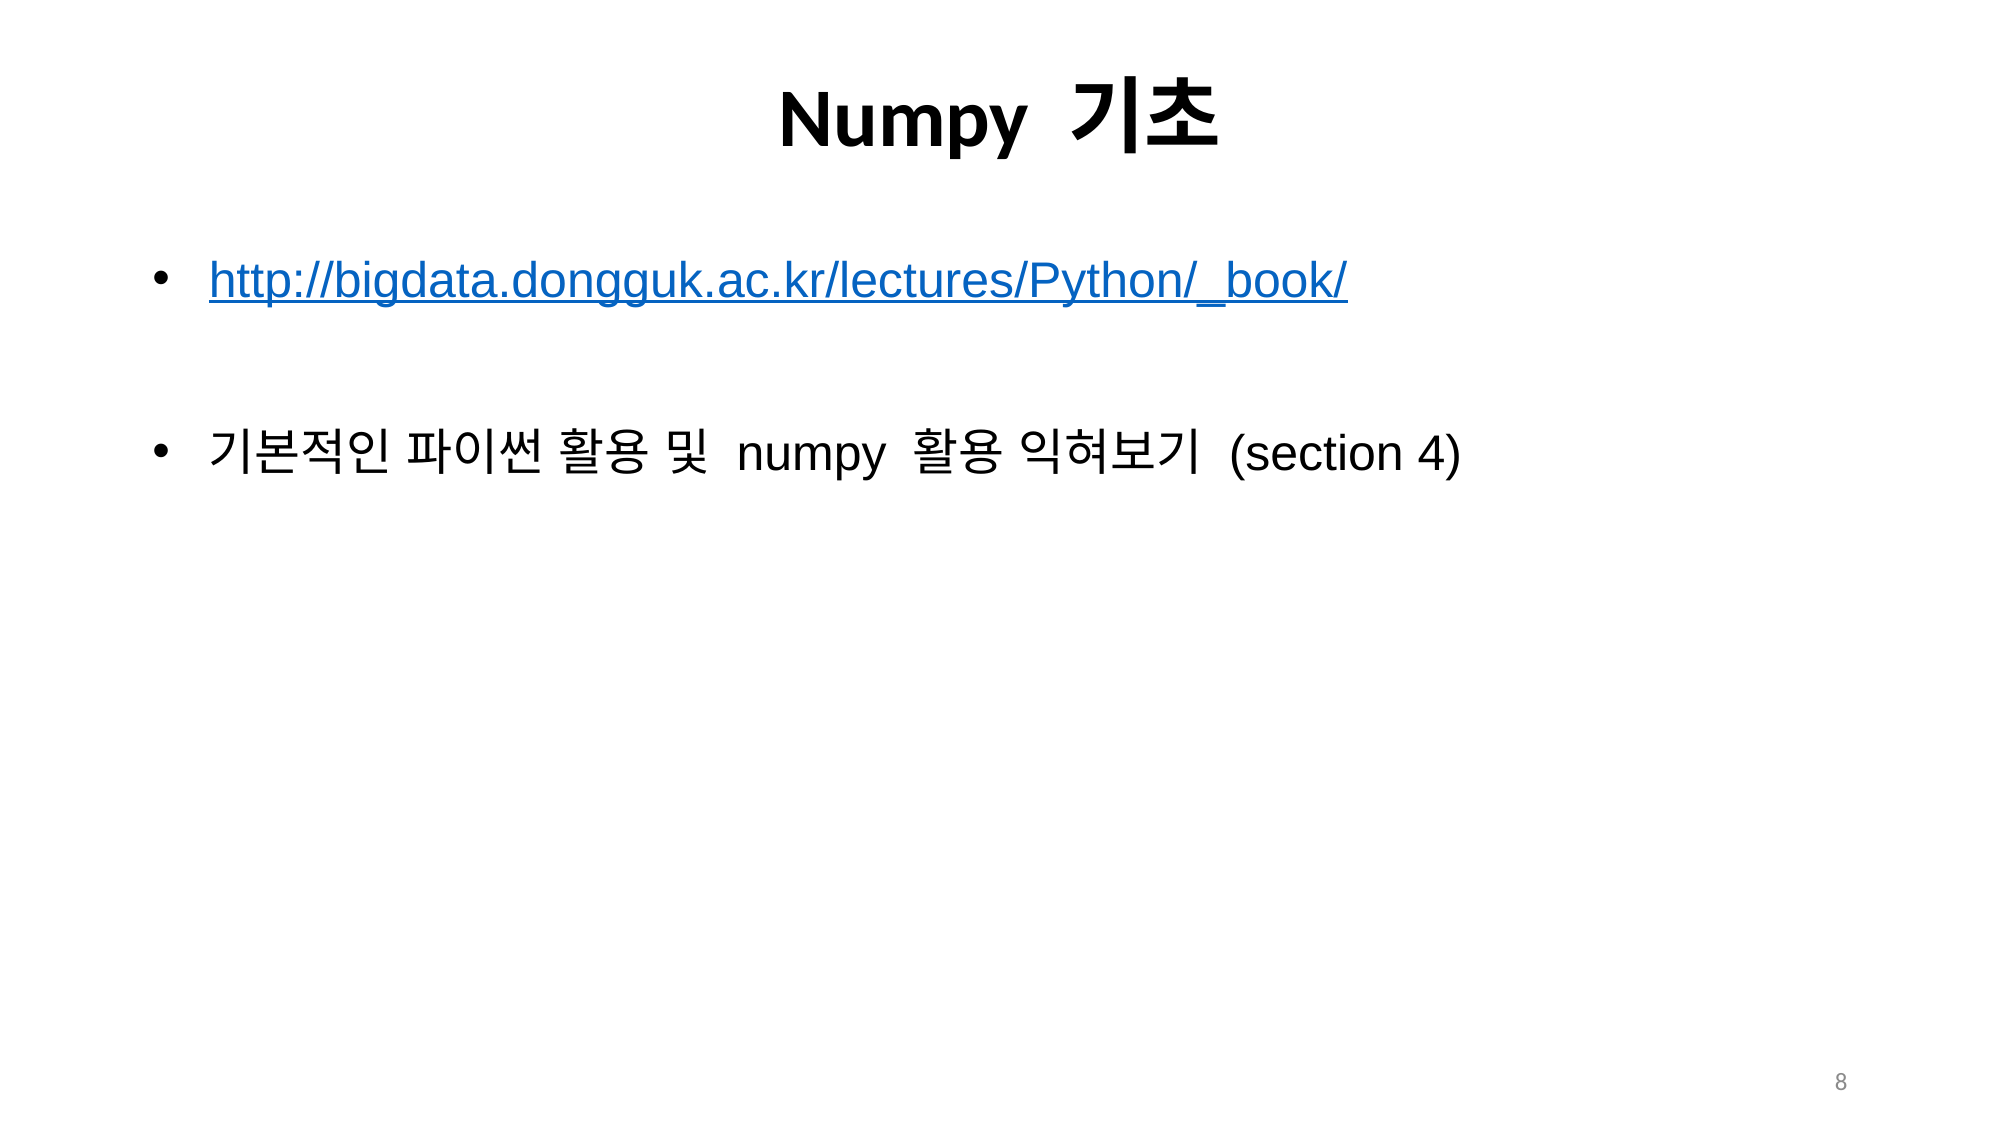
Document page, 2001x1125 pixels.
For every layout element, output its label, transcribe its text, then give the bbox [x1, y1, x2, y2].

text_box http://bigdata.dongguk.ac.kr/lectures/Python/_book/ 기본적인 파이썬 활용 및 numpy 활용 익혀보기 (section 4) [137, 233, 1863, 710]
slide_number 8 [1412, 1050, 1863, 1111]
title Numpy 기초 [137, 74, 1863, 172]
